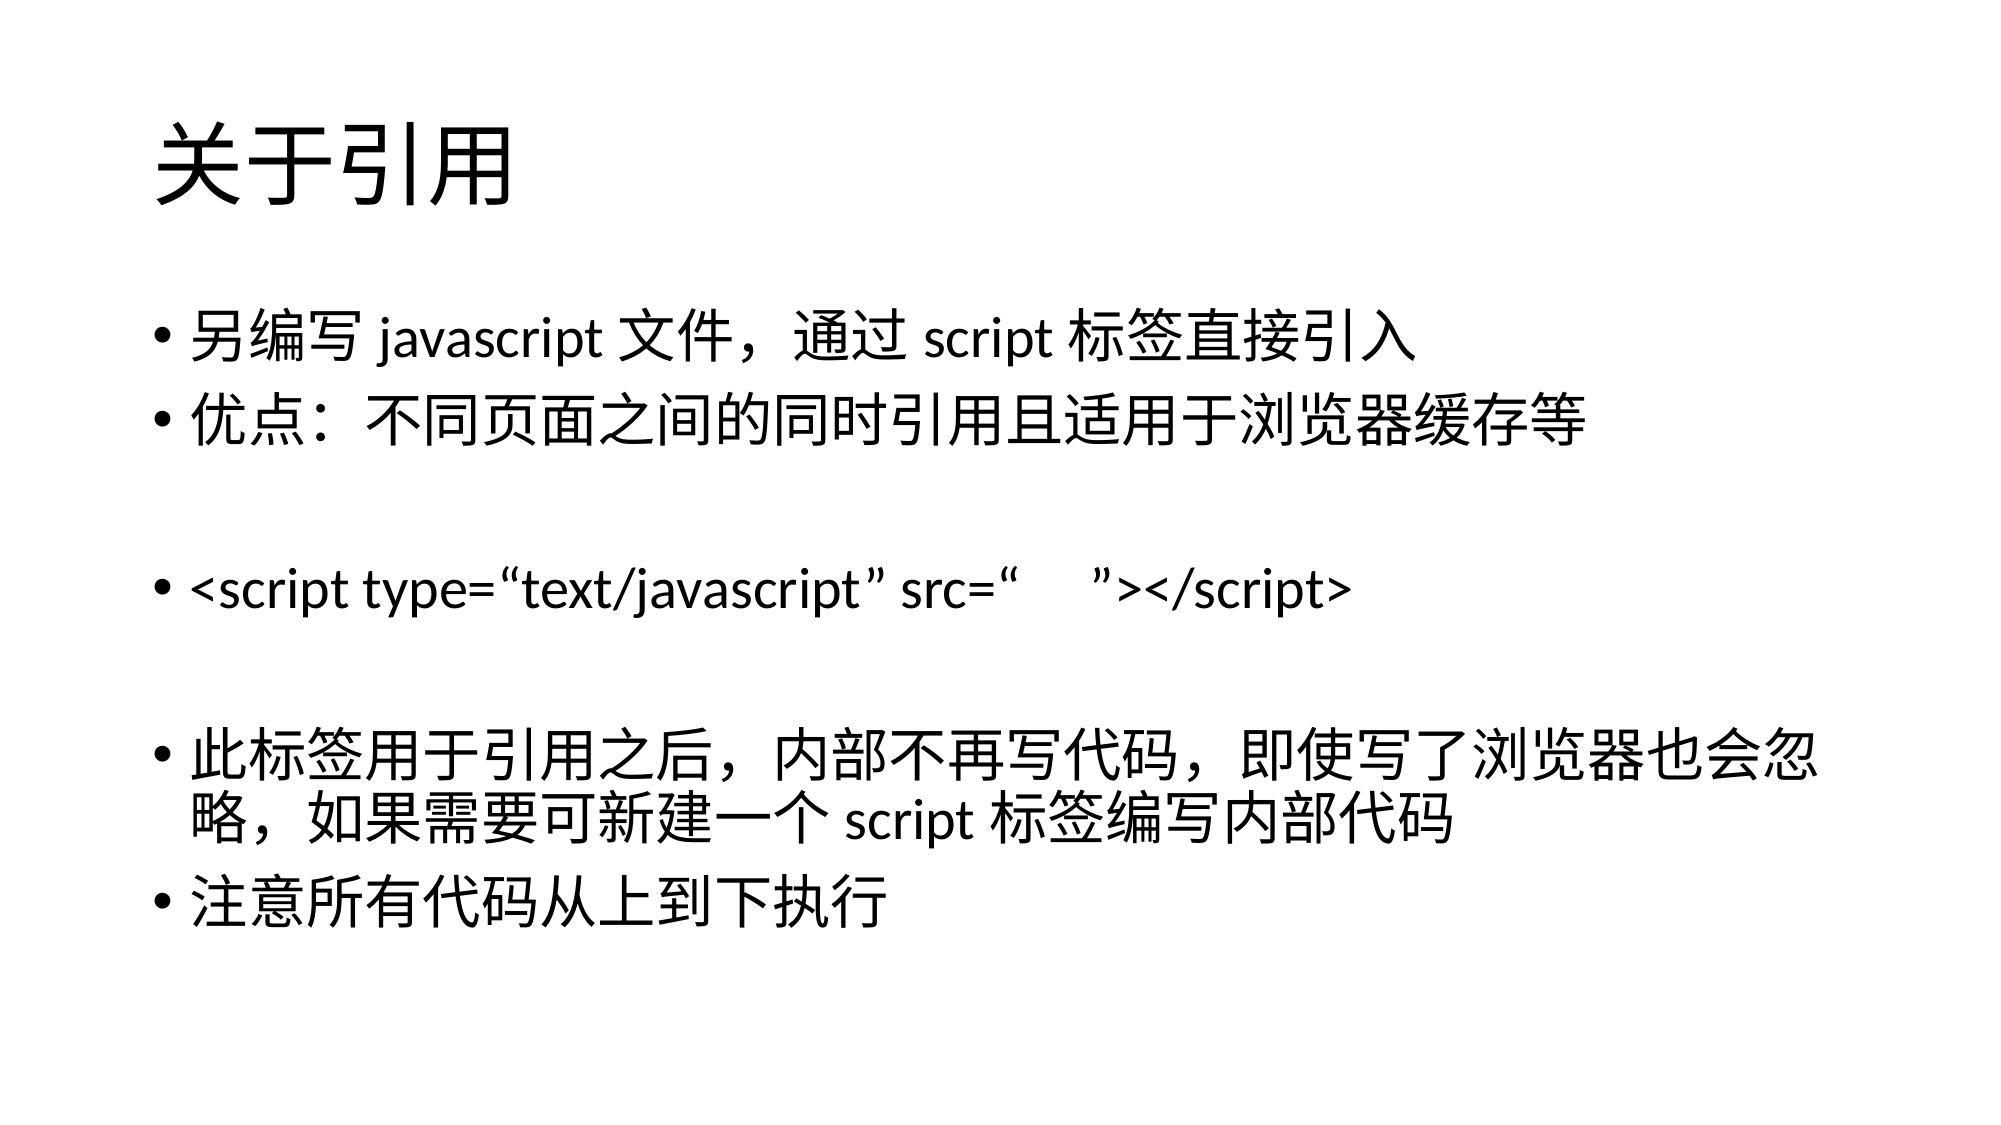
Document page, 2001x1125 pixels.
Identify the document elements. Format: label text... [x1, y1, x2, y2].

title 关于引用 [137, 59, 1863, 278]
list 另编写javascript文件，通过script标签直接引入 优点：不同页面之间的同时引用且适用于浏览器缓存等 <script type=“text/javascript” src=“ ”></script> 此标签用于引用之后，内部不再写代码，即使写了浏览器也会忽略，如果需要可新建一个script标签编写内部代码 注意所有代码从上到下执行 [137, 299, 1863, 1014]
